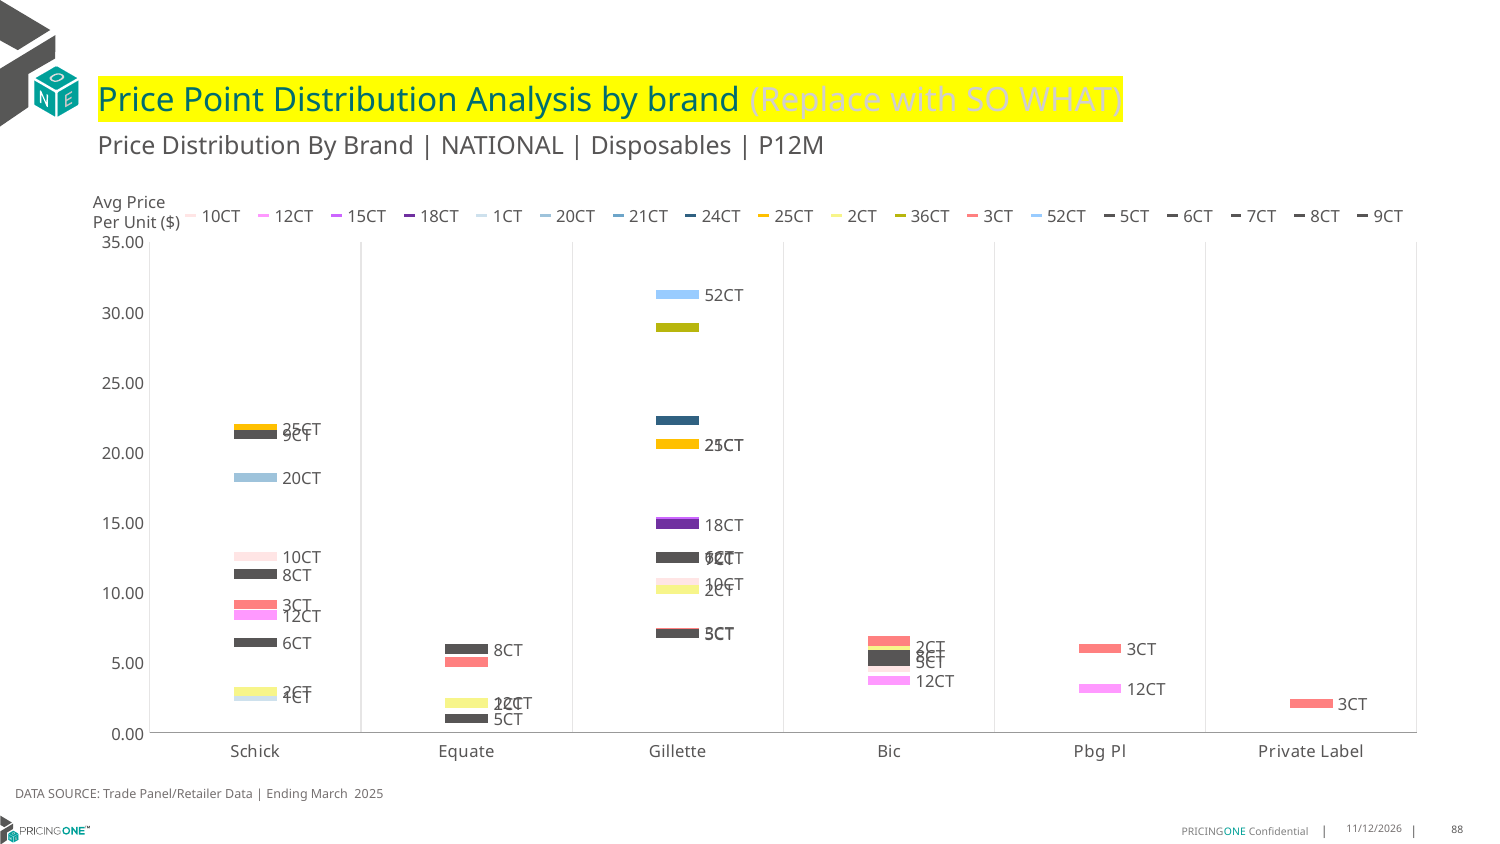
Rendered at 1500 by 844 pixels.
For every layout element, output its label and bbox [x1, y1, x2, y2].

list [0, 776, 750, 814]
chart [88, 185, 1418, 776]
title [82, 0, 1418, 127]
slide_number [1325, 815, 1479, 844]
list [82, 127, 1418, 186]
